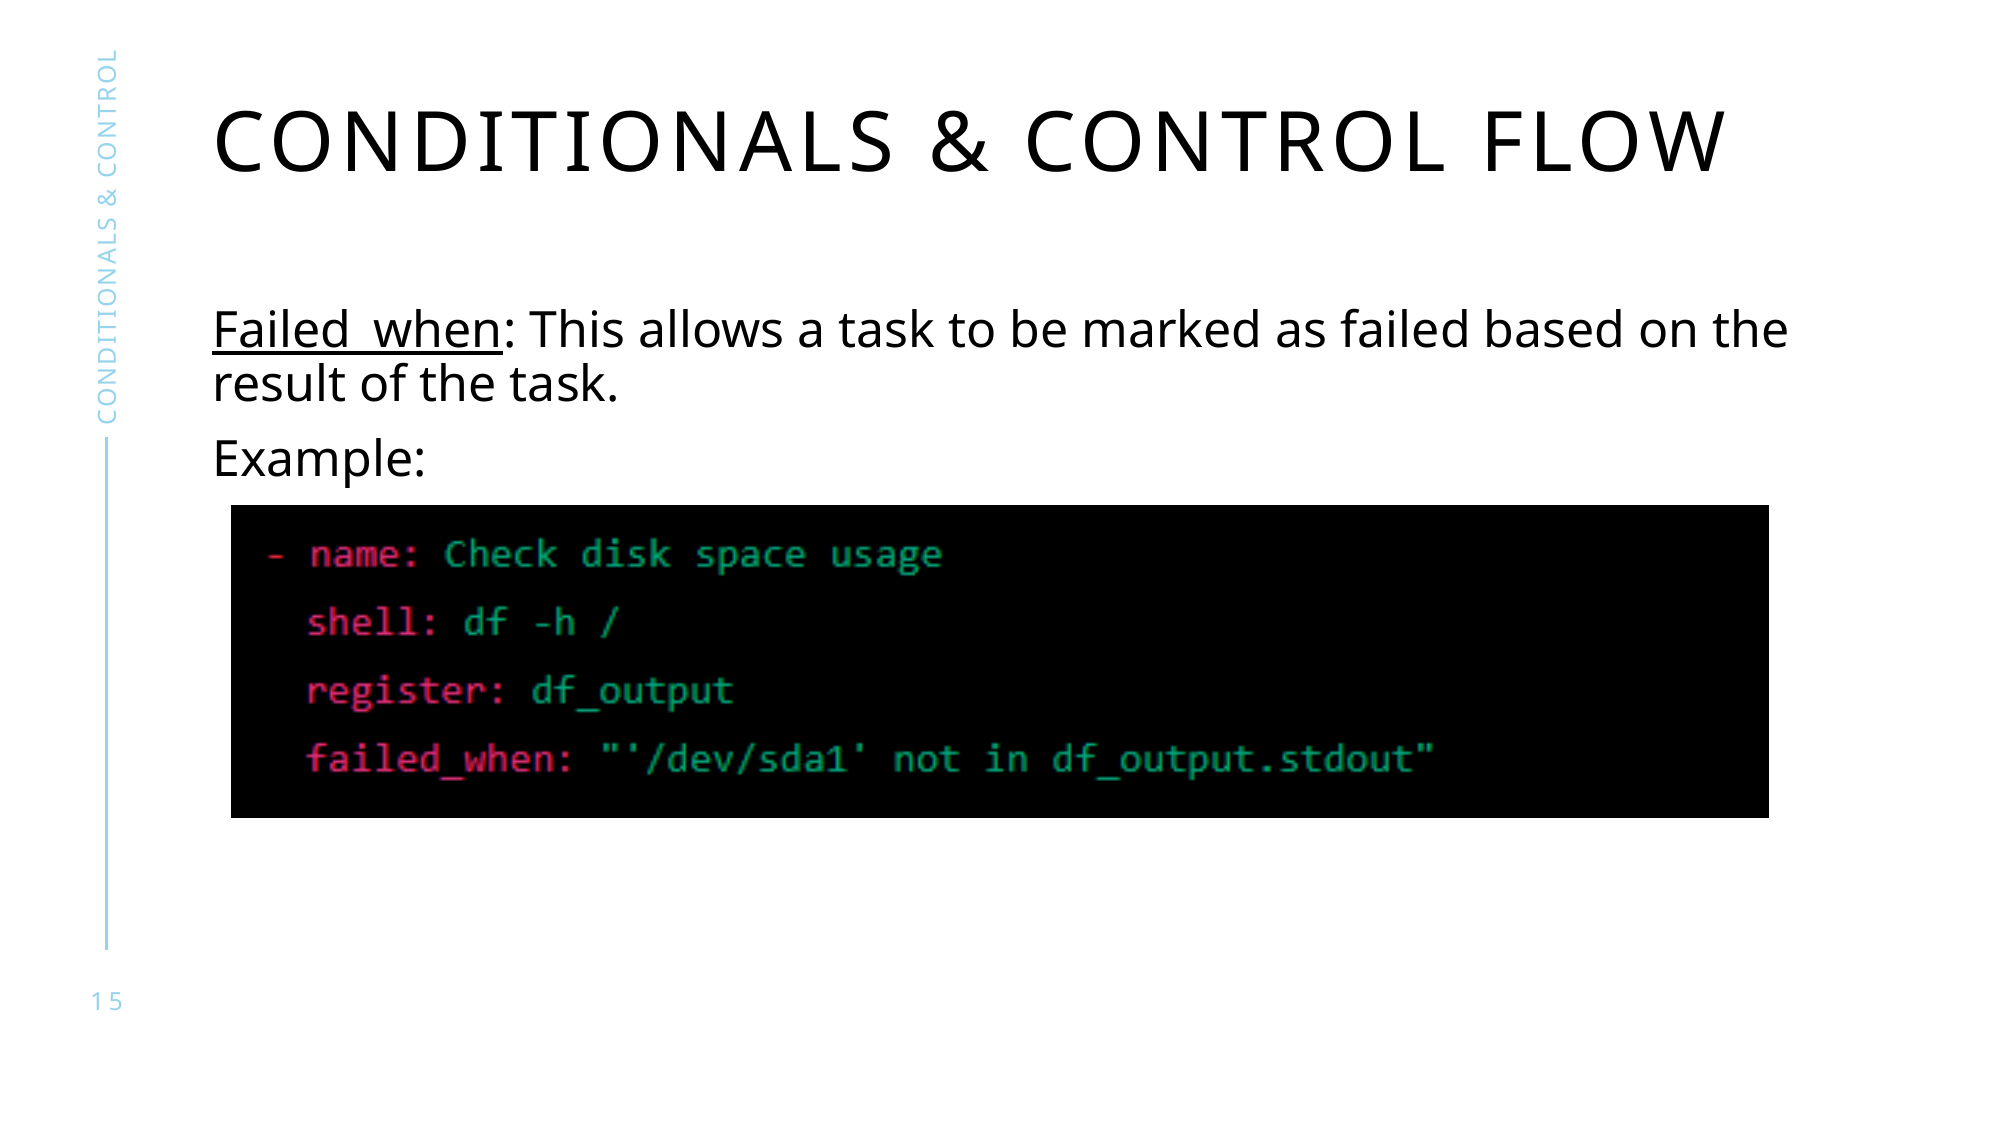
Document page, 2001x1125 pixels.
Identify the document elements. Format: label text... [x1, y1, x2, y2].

title Conditionals & Control Flow [212, 99, 1863, 250]
picture [231, 505, 1769, 818]
footer Conditionals & Control [82, 6, 130, 426]
slide_number 15 [68, 987, 144, 1018]
list Failed_when: This allows a task to be marked as failed based on the result of the task. Example: [212, 304, 1909, 1019]
